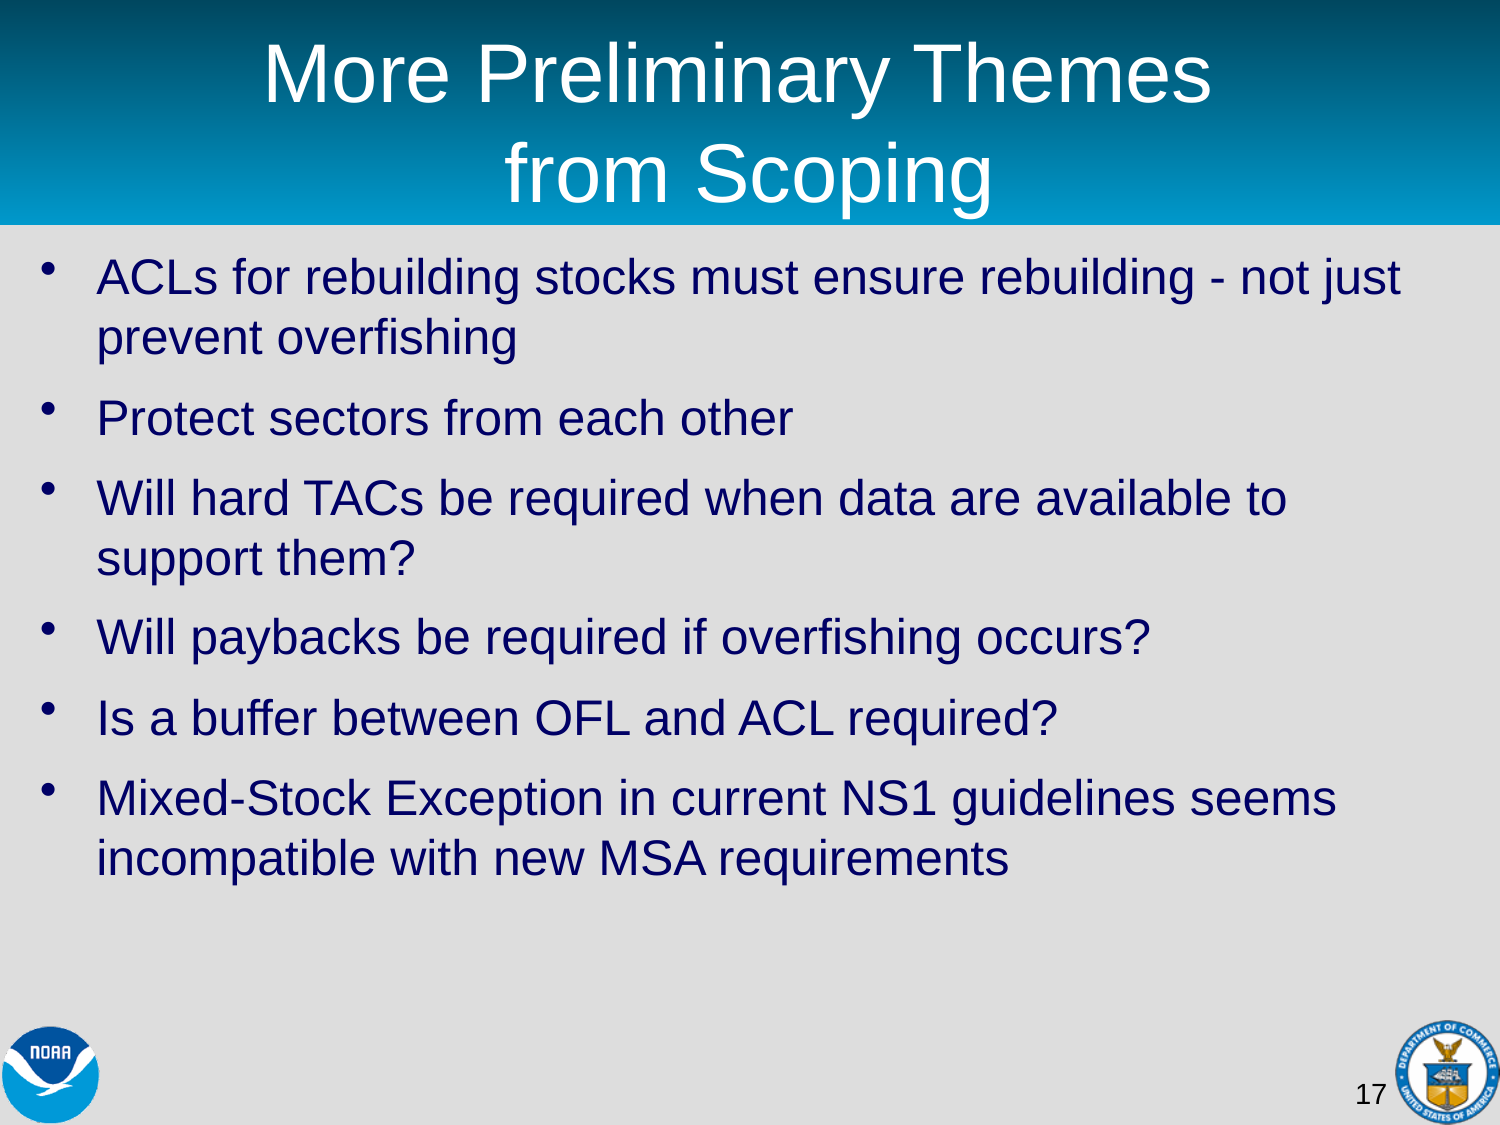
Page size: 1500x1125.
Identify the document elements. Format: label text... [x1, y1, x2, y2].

picture [0, 1024, 100, 1125]
list ACLs for rebuilding stocks must ensure rebuilding - not just prevent overfishing Protect sectors from each other Will hard TACs be required when data are available to support them? Will paybacks be required if overfishing occurs? Is a buffer between OFL and ACL required? Mixed-Stock Exception in current NS1 guidelines seems incompatible with new MSA requirements [24, 237, 1475, 980]
picture [957, 213, 984, 219]
title More Preliminary Themes from Scoping [0, 24, 1500, 213]
picture [1395, 1020, 1500, 1125]
